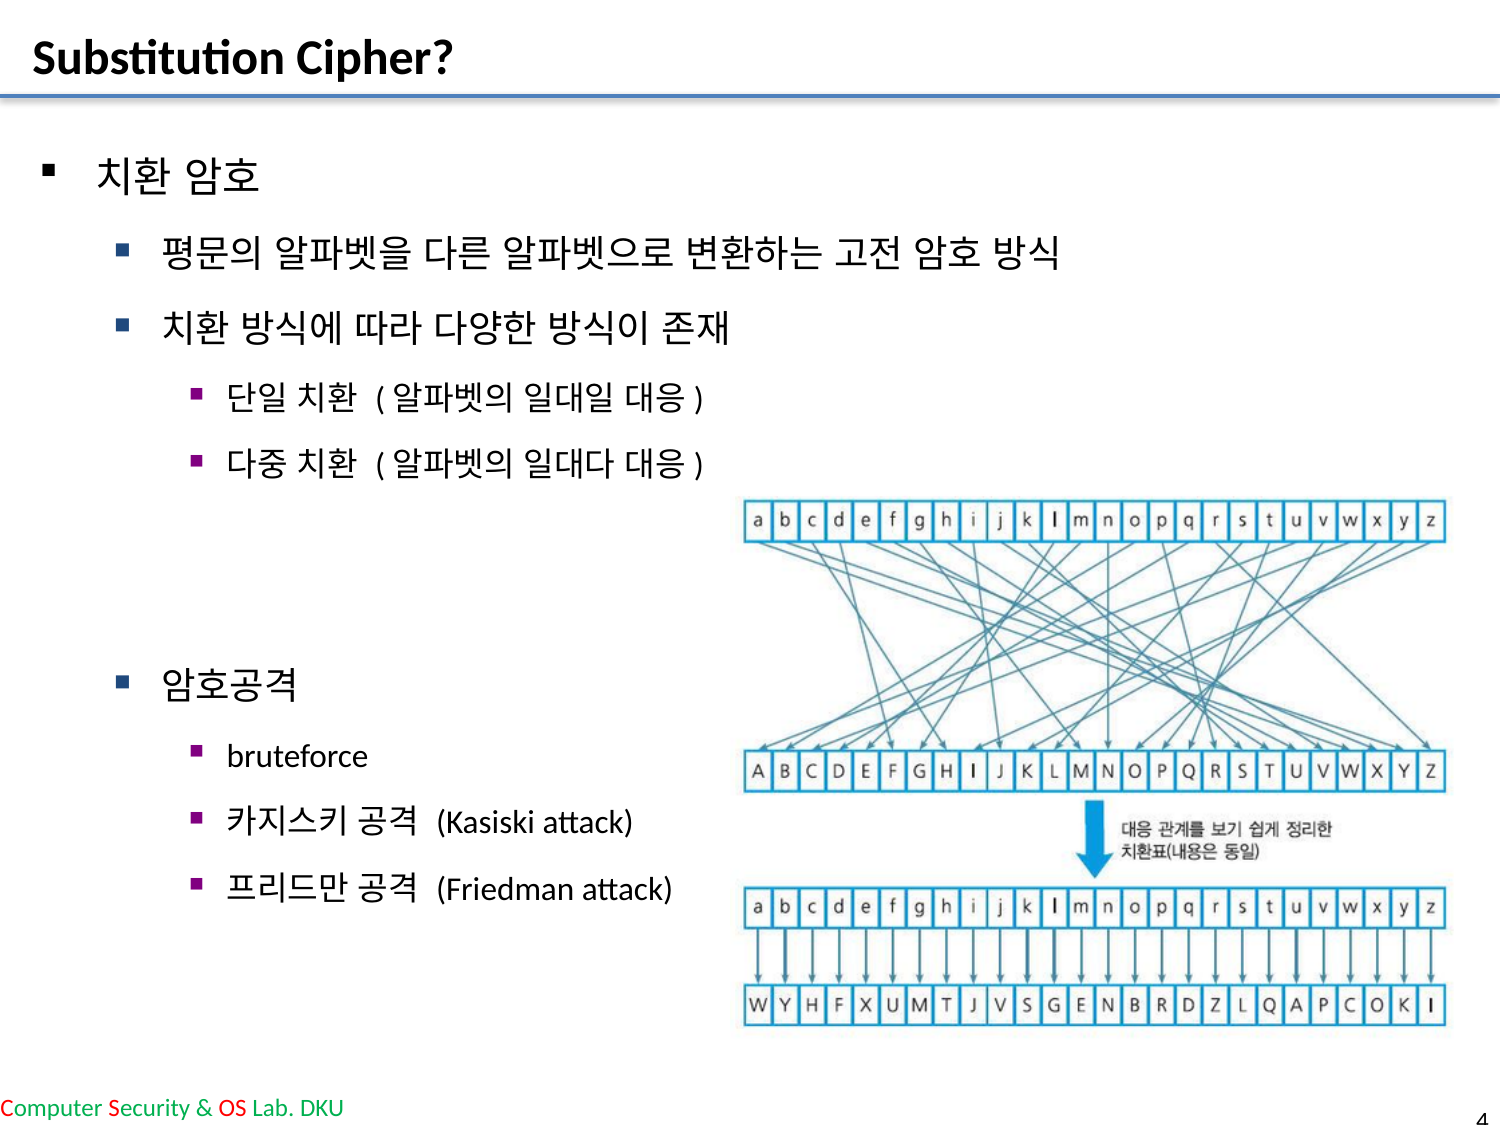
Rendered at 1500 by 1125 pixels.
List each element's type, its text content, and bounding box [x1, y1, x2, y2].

title Substitution Cipher? [17, 0, 1471, 79]
slide_number 4 [1446, 1081, 1500, 1125]
list 치환 암호 평문의 알파벳을 다른 알파벳으로 변환하는 고전 암호 방식 치환 방식에 따라 다양한 방식이 존재 단일 치환 (알파벳의 일대일 대응) 다중 치환 (알파벳의 일대다 대응) 암호공격 bruteforce 카지스키 공격 (Kasiski attack) 프리드만 공격 (Friedman attack) [24, 117, 1476, 1073]
picture [729, 479, 1466, 1045]
